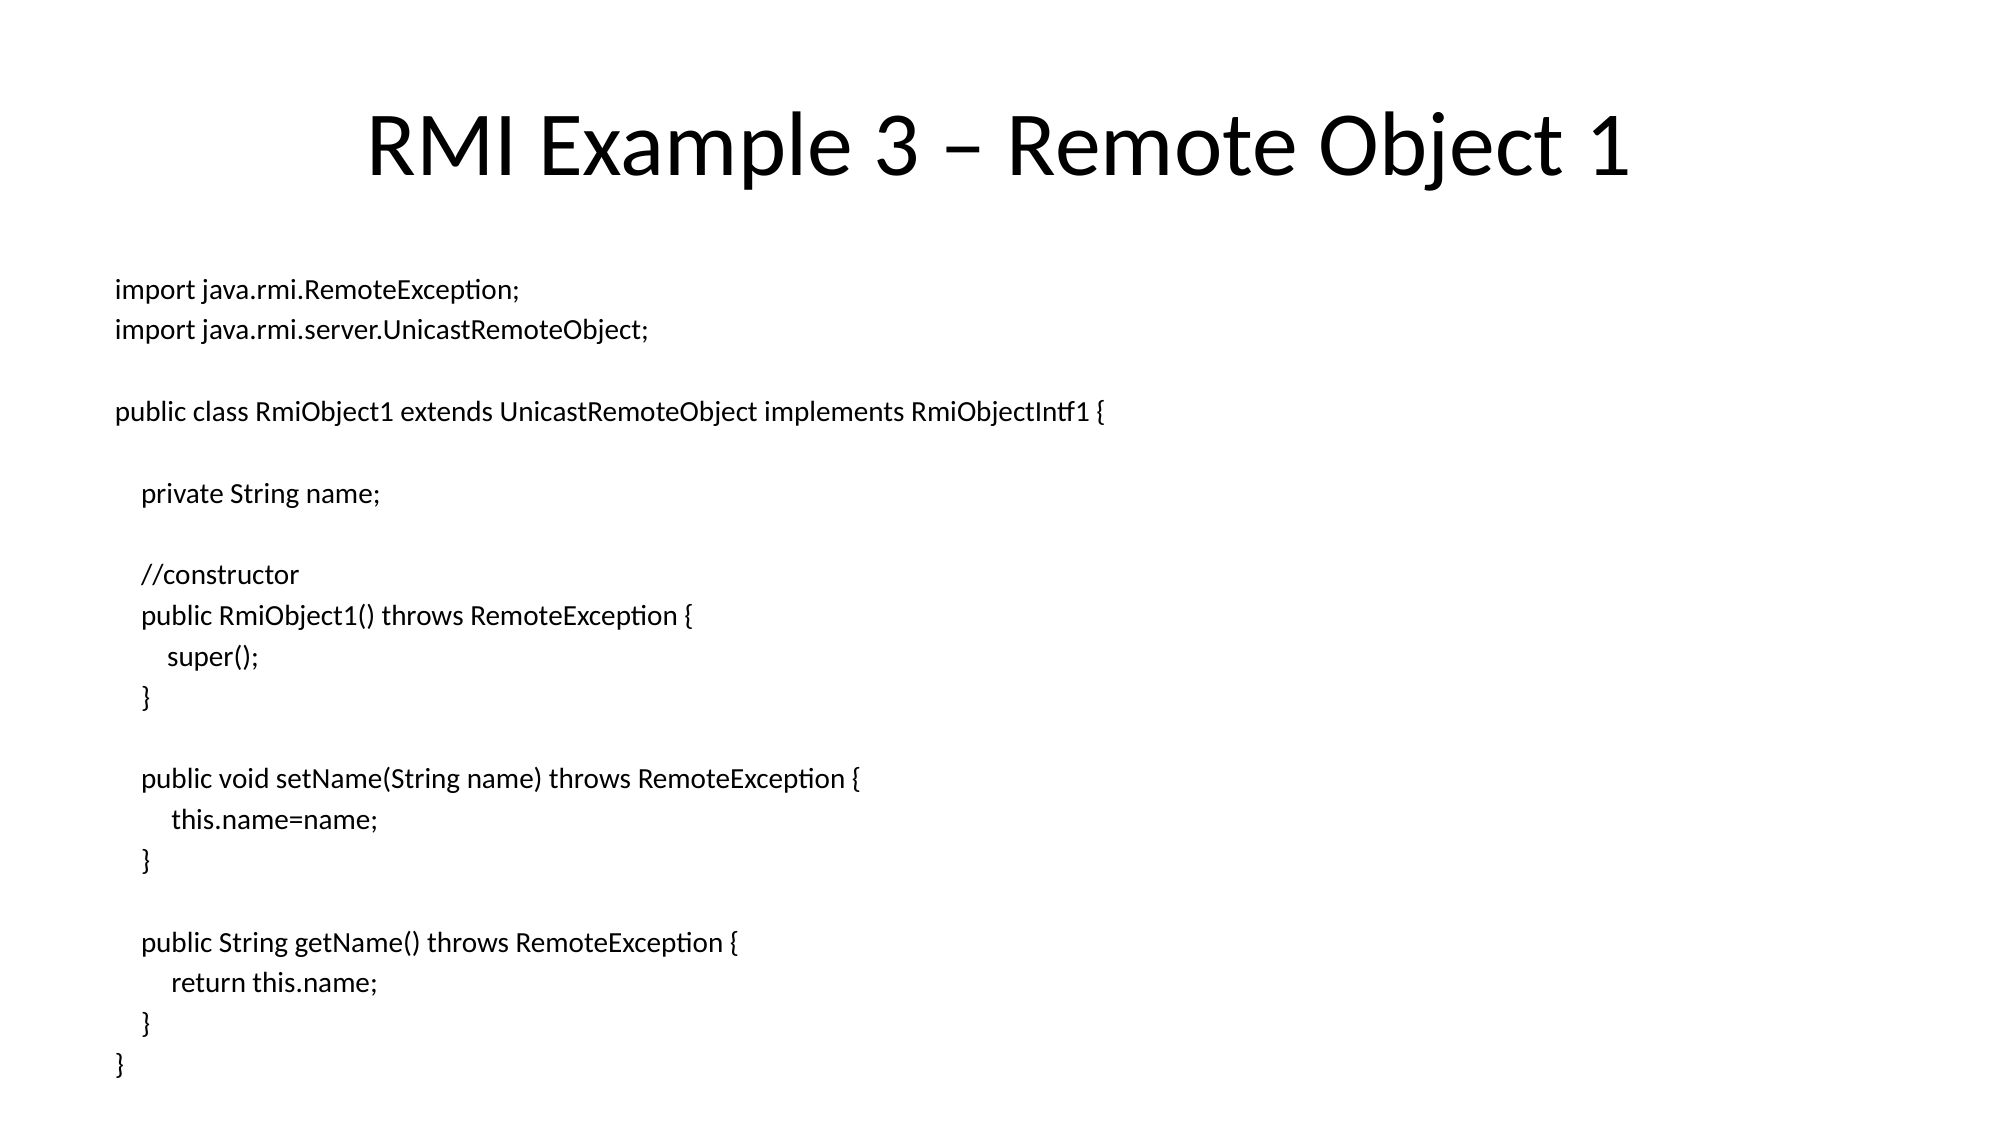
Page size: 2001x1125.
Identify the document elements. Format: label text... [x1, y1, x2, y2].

list import java.rmi.RemoteException; import java.rmi.server.UnicastRemoteObject; public class RmiObject1 extends UnicastRemoteObject implements RmiObjectIntf1 { private String name; //constructor public RmiObject1() throws RemoteException { super(); } public void setName(String name) throws RemoteException { this.name=name; } public String getName() throws RemoteException { return this.name; } } [99, 262, 1900, 1005]
title RMI Example 3 – Remote Object 1 [99, 45, 1900, 233]
